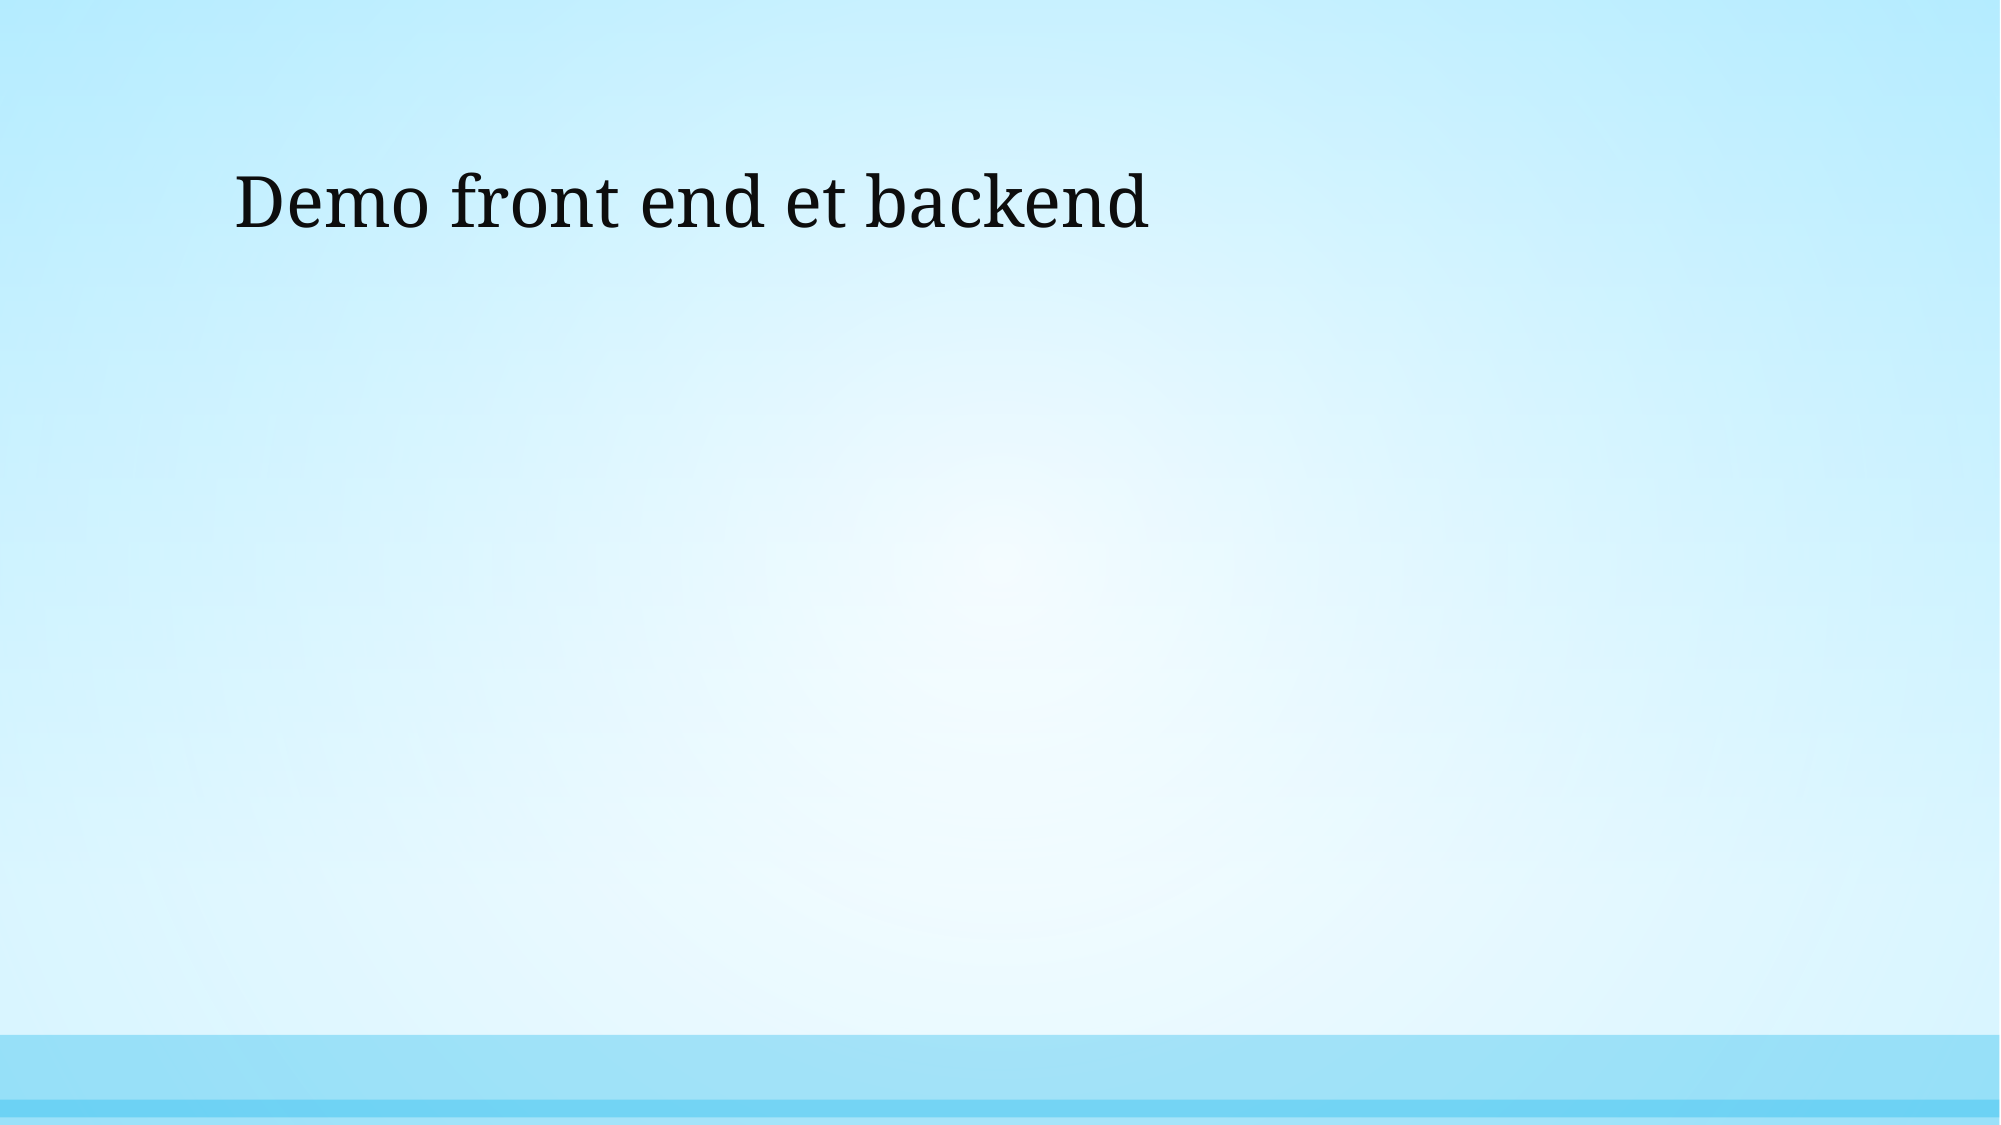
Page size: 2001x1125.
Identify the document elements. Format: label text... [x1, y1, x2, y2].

title Demo front end et backend [219, 71, 1780, 251]
